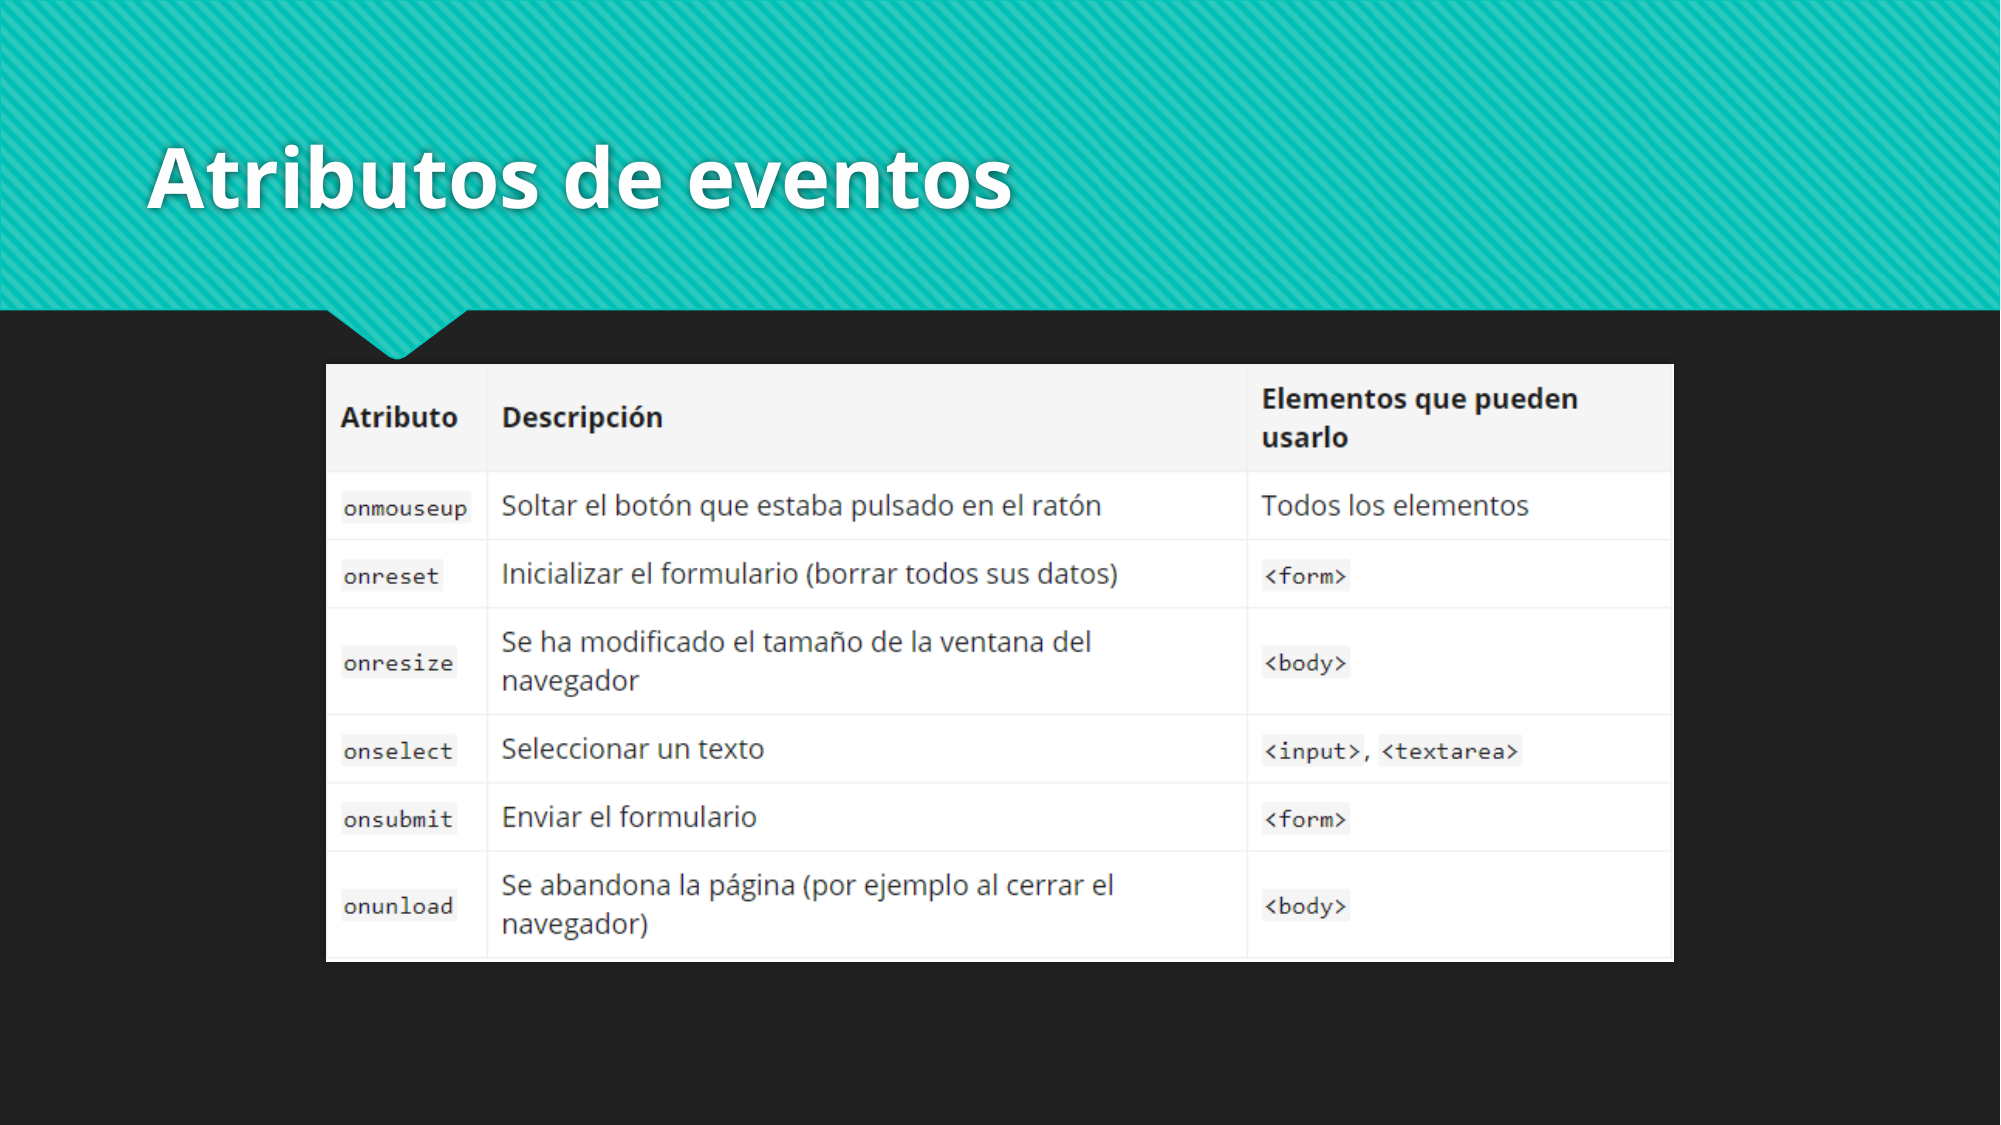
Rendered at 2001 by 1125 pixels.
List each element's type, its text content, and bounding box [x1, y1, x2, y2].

title Atributos de eventos [132, 73, 1868, 233]
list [326, 364, 1674, 962]
